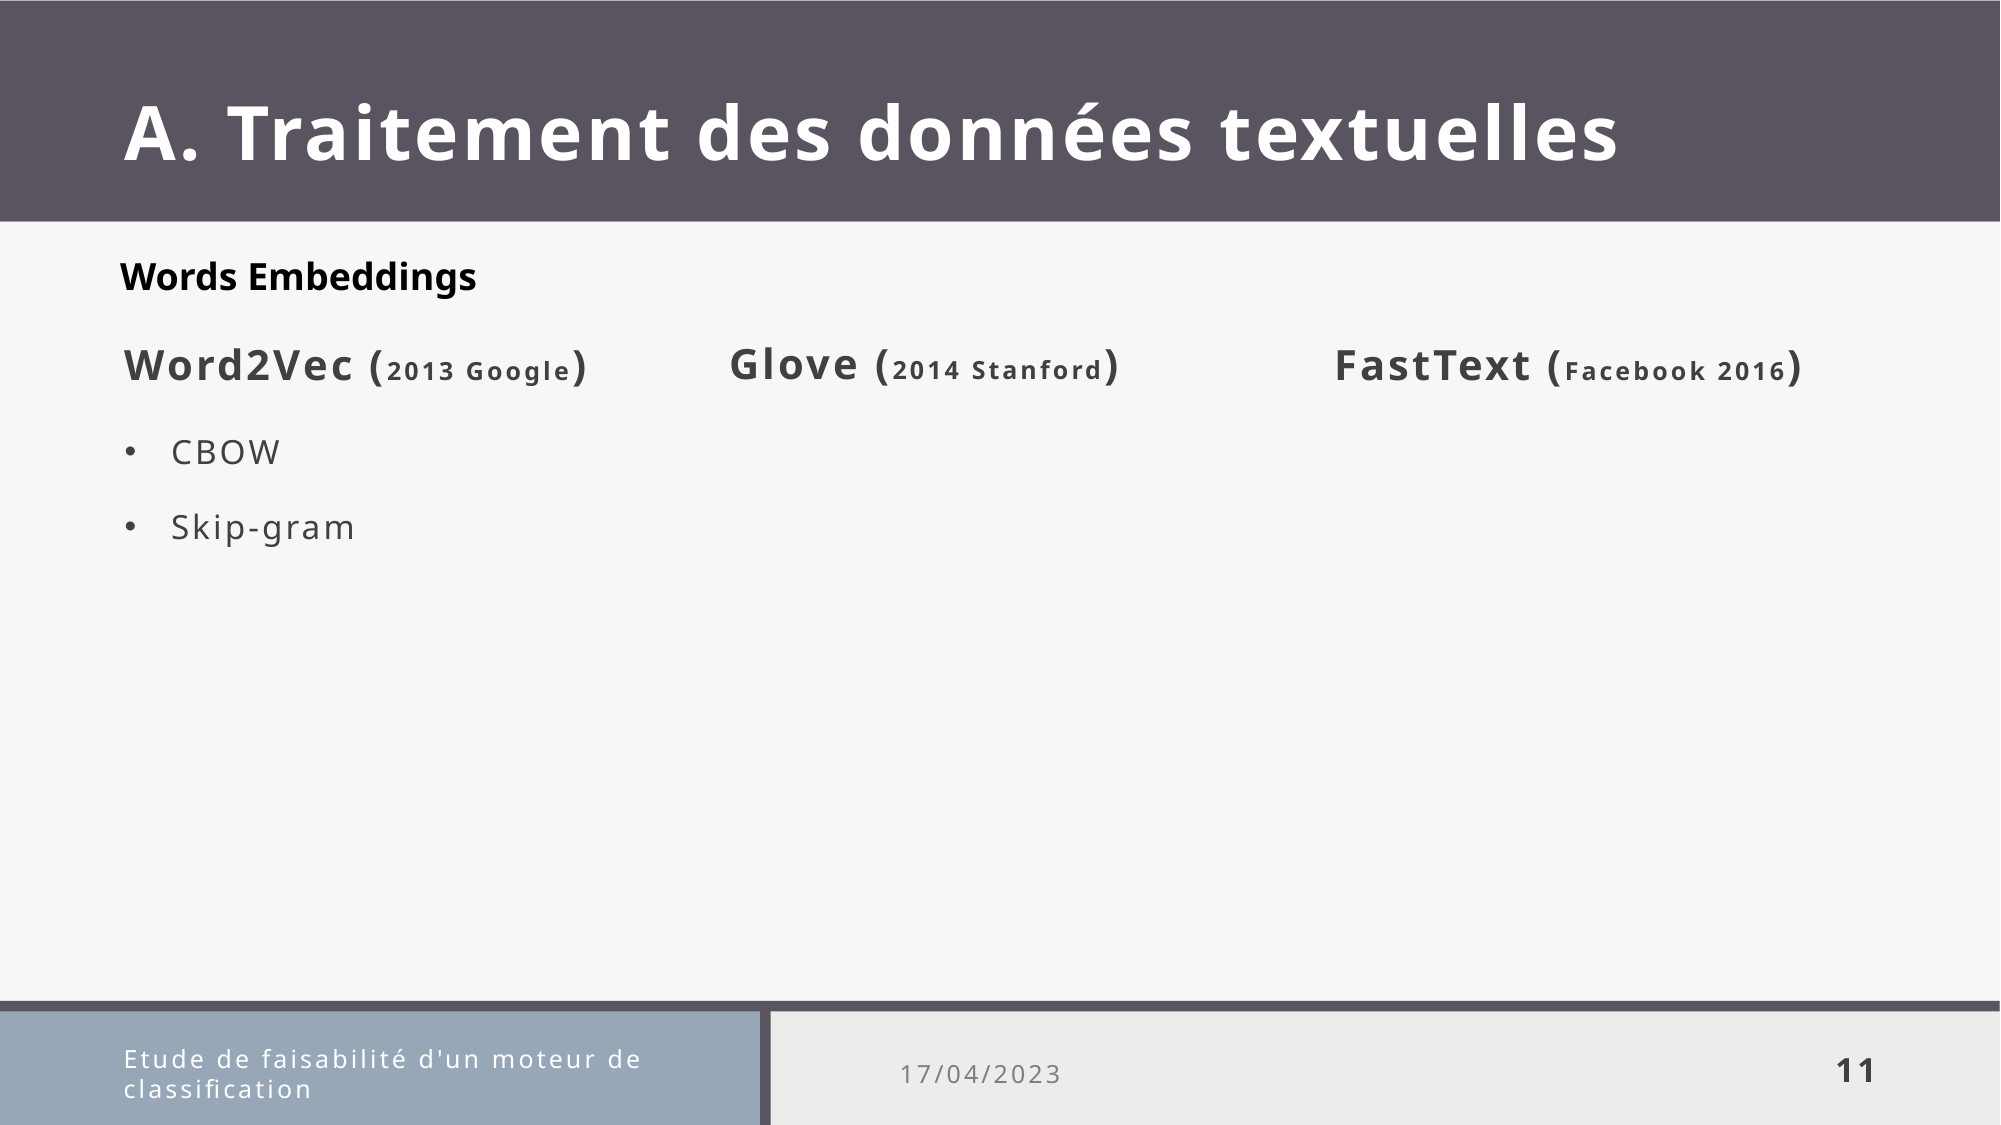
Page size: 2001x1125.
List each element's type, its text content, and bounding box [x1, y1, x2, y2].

list FastText (Facebook 2016) [1316, 300, 1894, 378]
list Word2Vec (2013 Google) [106, 300, 684, 378]
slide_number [881, 1035, 1442, 1110]
list Glove (2014 Stanford) [711, 299, 1289, 377]
list CBOW Skip-gram [106, 396, 684, 922]
title A. Traitement des données textuelles [106, 29, 1895, 184]
slide_number 11 [1733, 1035, 1895, 1110]
footer Etude de faisabilité d'un moteur de classification [105, 1035, 668, 1110]
text_box Words Embeddings [105, 245, 650, 306]
